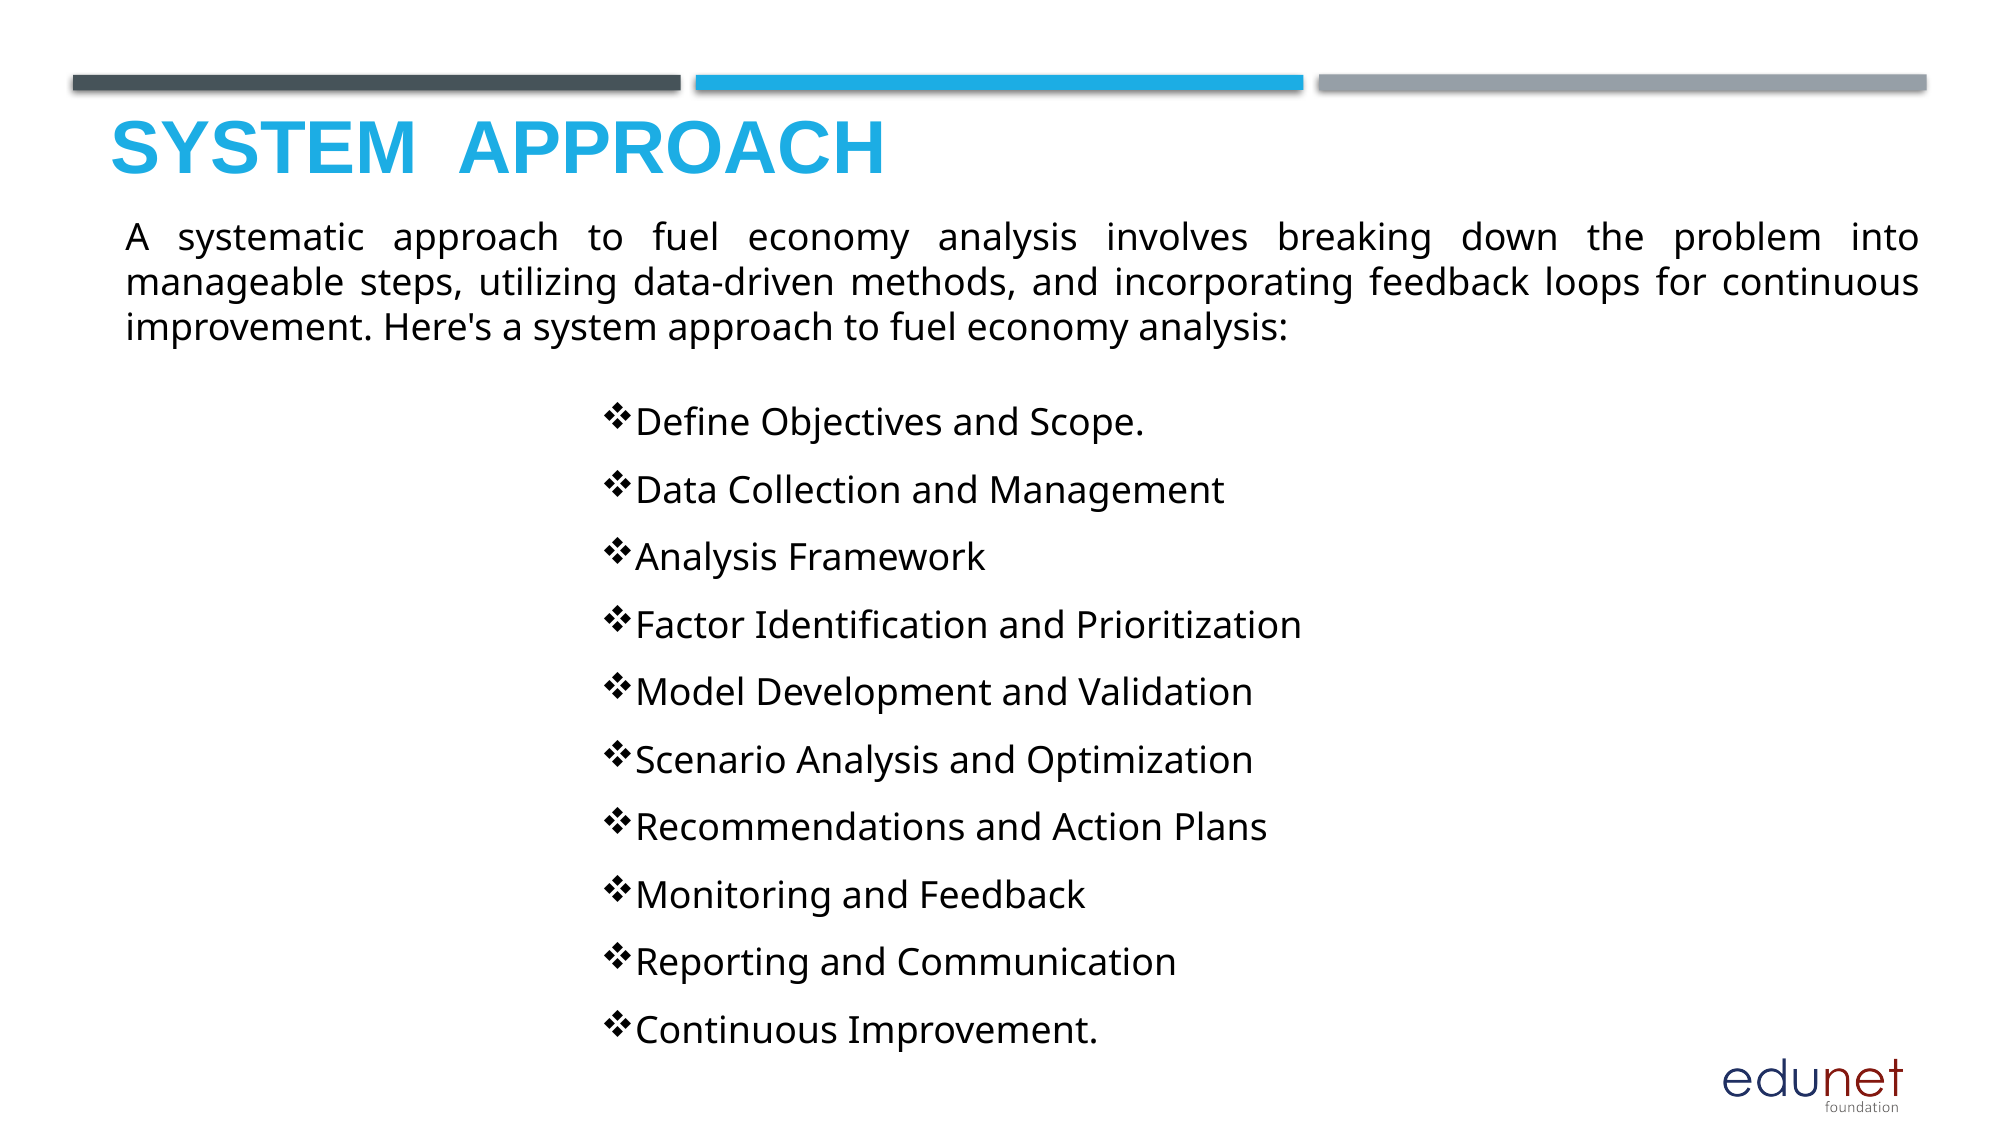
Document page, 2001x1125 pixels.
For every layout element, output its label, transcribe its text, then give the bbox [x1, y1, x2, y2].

picture [1872, 1056, 1905, 1116]
text_box Define Objectives and Scope. Data Collection and Management Analysis Framework Factor Identification and Prioritization Model Development and Validation Scenario Analysis and Optimization Recommendations and Action Plans Monitoring and Feedback Reporting and Communication Continuous Improvement. [586, 368, 1872, 1125]
text_box A systematic approach to fuel economy analysis involves breaking down the problem into manageable steps, utilizing data-driven methods, and incorporating feedback loops for continuous improvement. Here's a system approach to fuel economy analysis: [110, 205, 1937, 401]
title System Approach [95, 108, 1905, 196]
